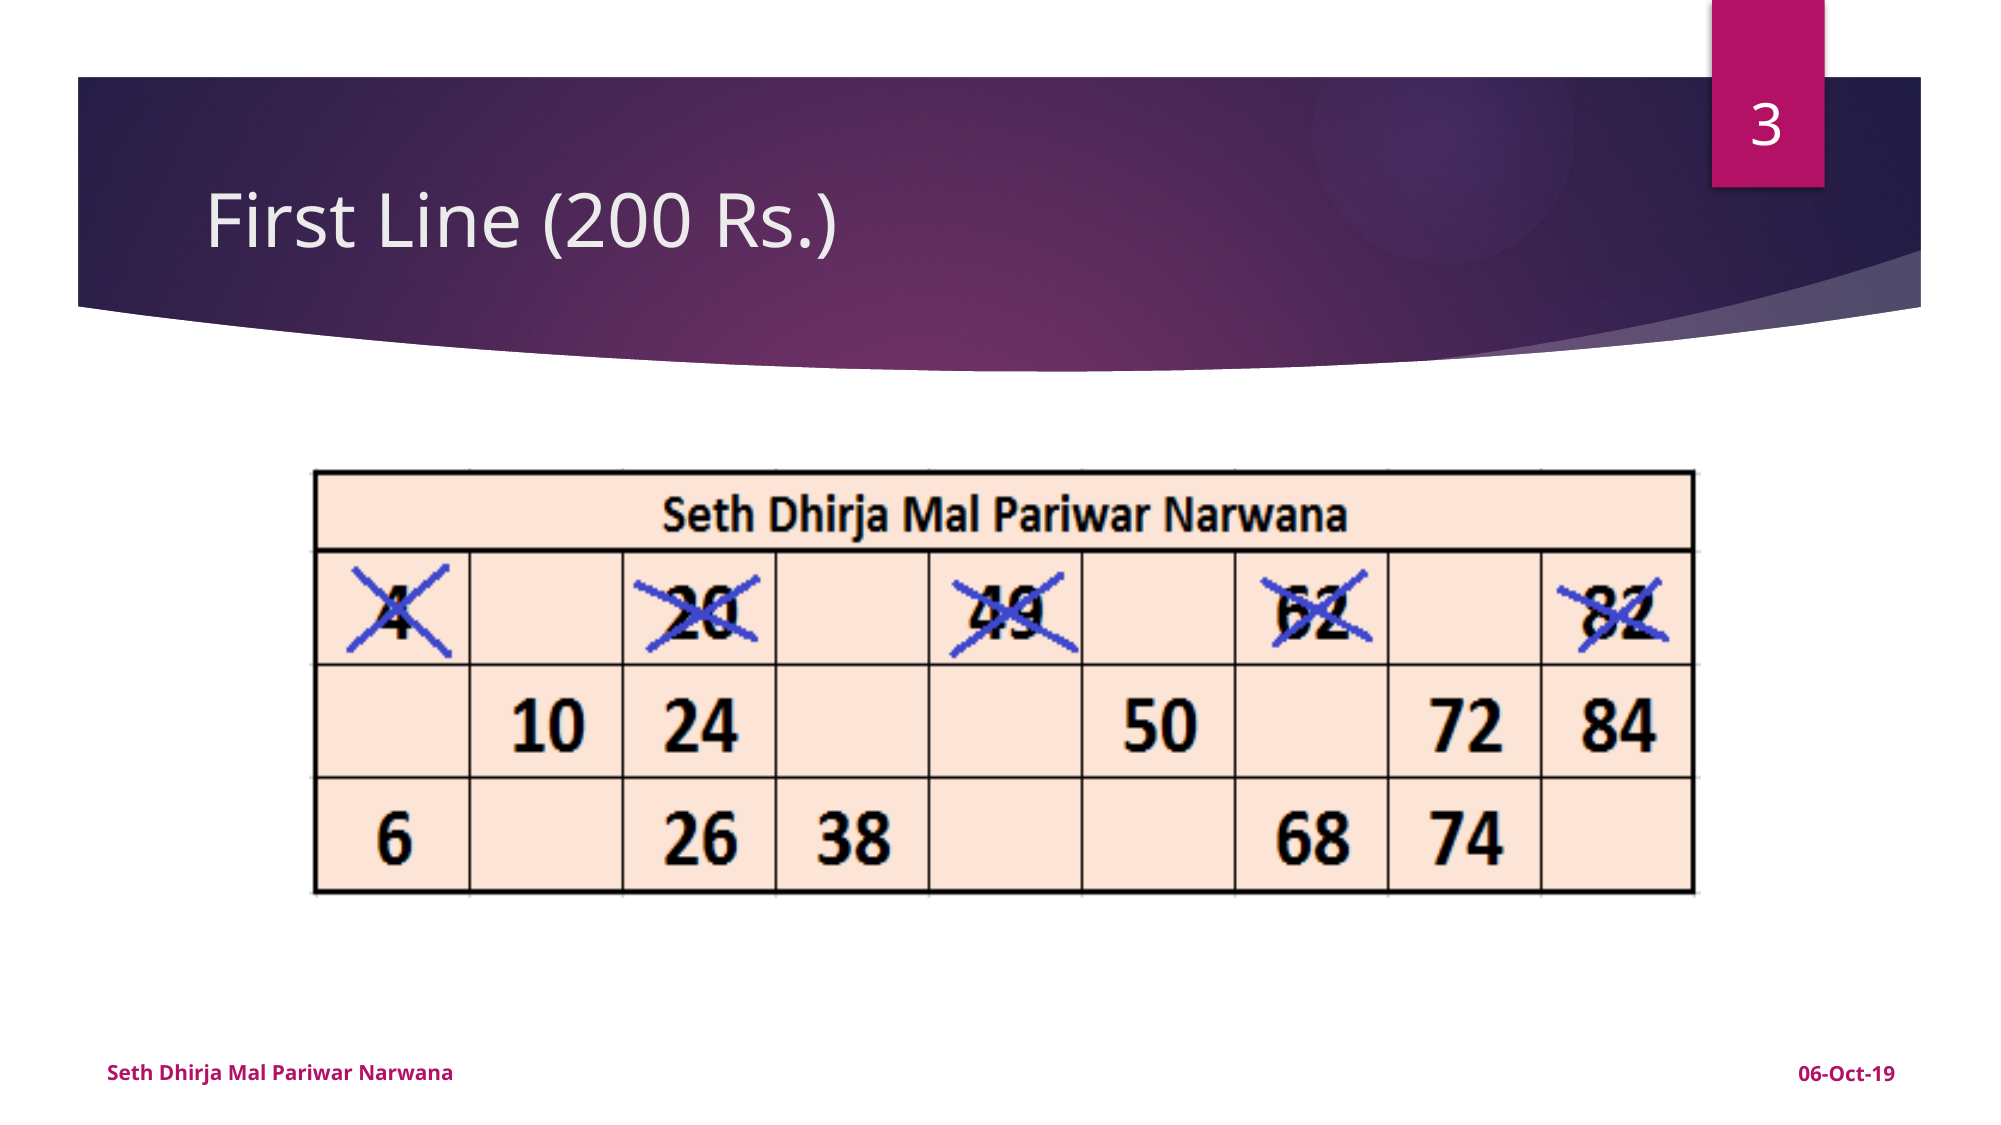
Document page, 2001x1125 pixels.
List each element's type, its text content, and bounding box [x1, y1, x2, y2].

slide_number 3 [1698, 48, 1836, 175]
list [308, 467, 1701, 899]
footer Seth Dhirja Mal Pariwar Narwana [92, 1048, 726, 1099]
title First Line (200 Rs.) [189, 159, 1627, 276]
slide_number 06-Oct-19 [1747, 1048, 1911, 1099]
